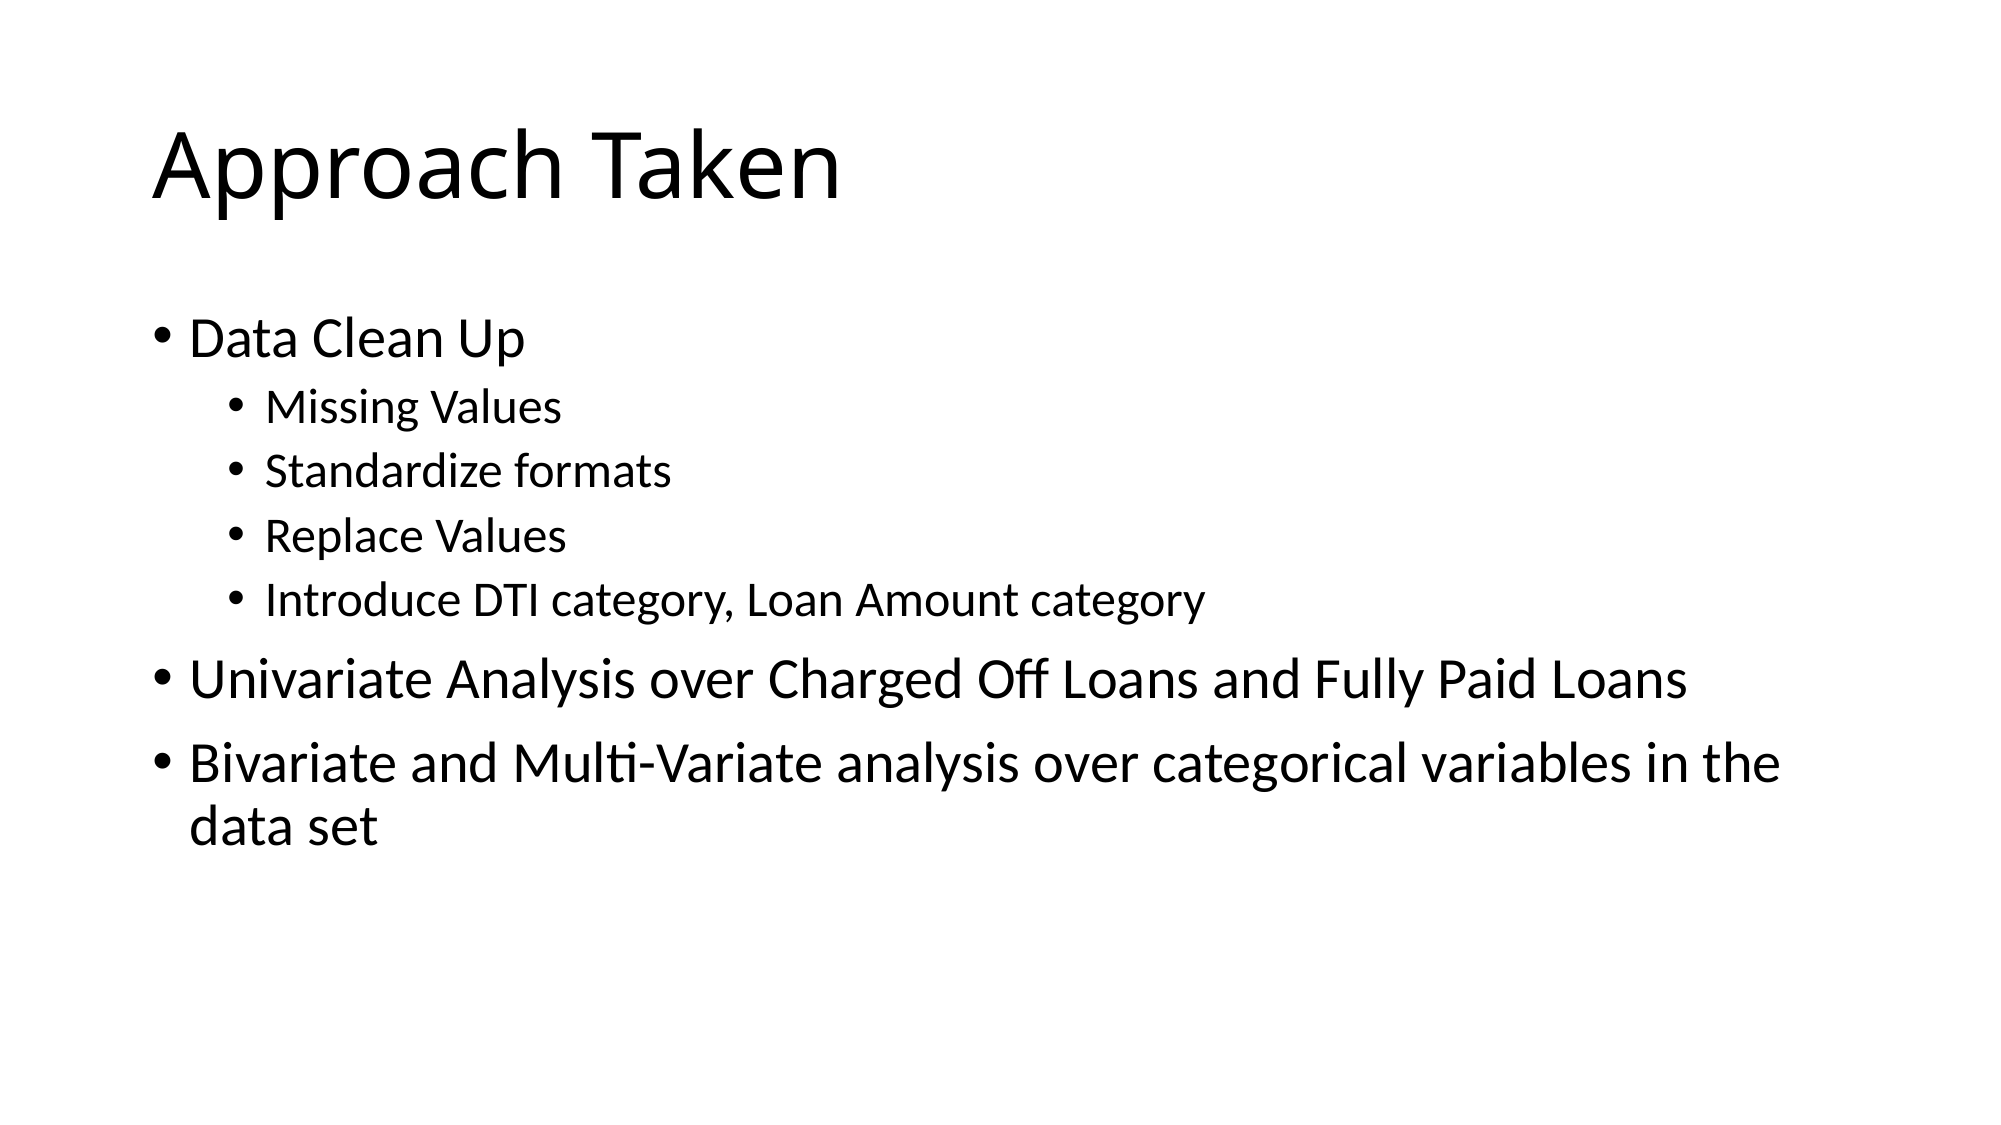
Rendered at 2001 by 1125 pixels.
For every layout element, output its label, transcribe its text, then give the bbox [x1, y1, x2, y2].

list Data Clean Up Missing Values Standardize formats Replace Values Introduce DTI category, Loan Amount category Univariate Analysis over Charged Off Loans and Fully Paid Loans Bivariate and Multi-Variate analysis over categorical variables in the data set [137, 299, 1863, 1014]
title Approach Taken [137, 59, 1863, 278]
